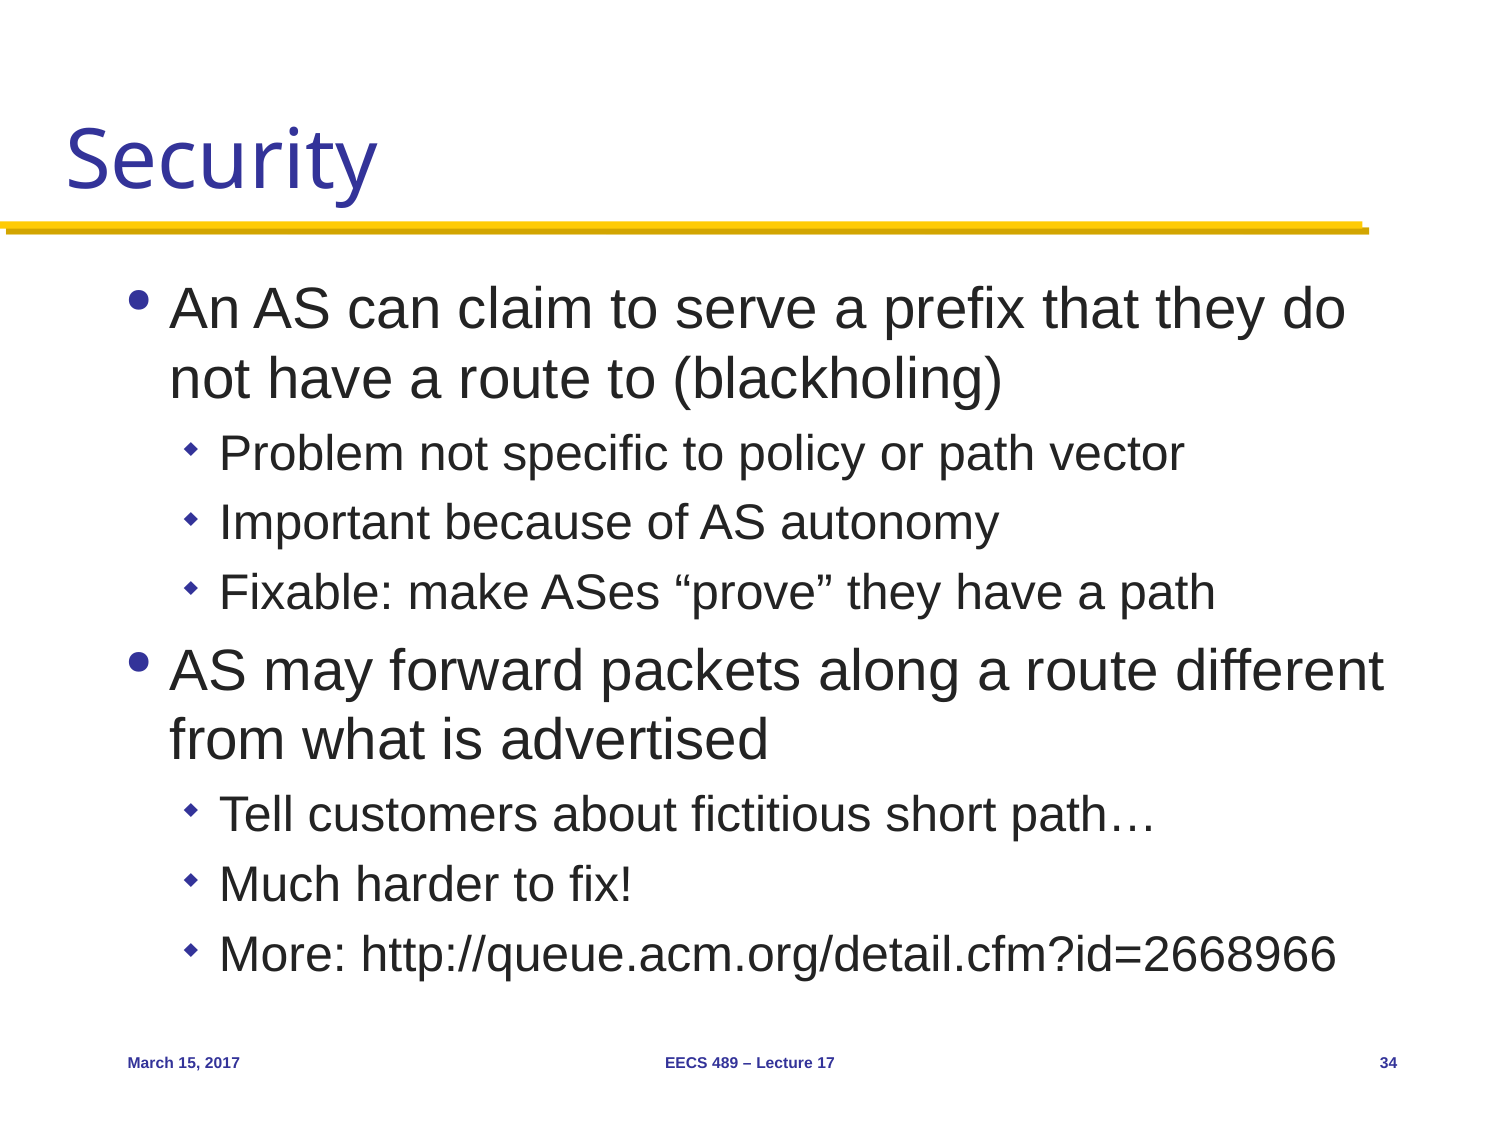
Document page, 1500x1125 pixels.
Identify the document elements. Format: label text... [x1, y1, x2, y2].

list An AS can claim to serve a prefix that they do not have a route to (blackholing) Problem not specific to policy or path vector Important because of AS autonomy Fixable: make ASes “prove” they have a path AS may forward packets along a route different from what is advertised Tell customers about fictitious short path… Much harder to fix! More: http://queue.acm.org/detail.cfm?id=2668966 [112, 262, 1413, 988]
slide_number 34 [1312, 1024, 1413, 1101]
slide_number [112, 1024, 426, 1101]
title Security [49, 24, 1451, 213]
footer EECS 489 – Lecture 17 [512, 1024, 988, 1101]
